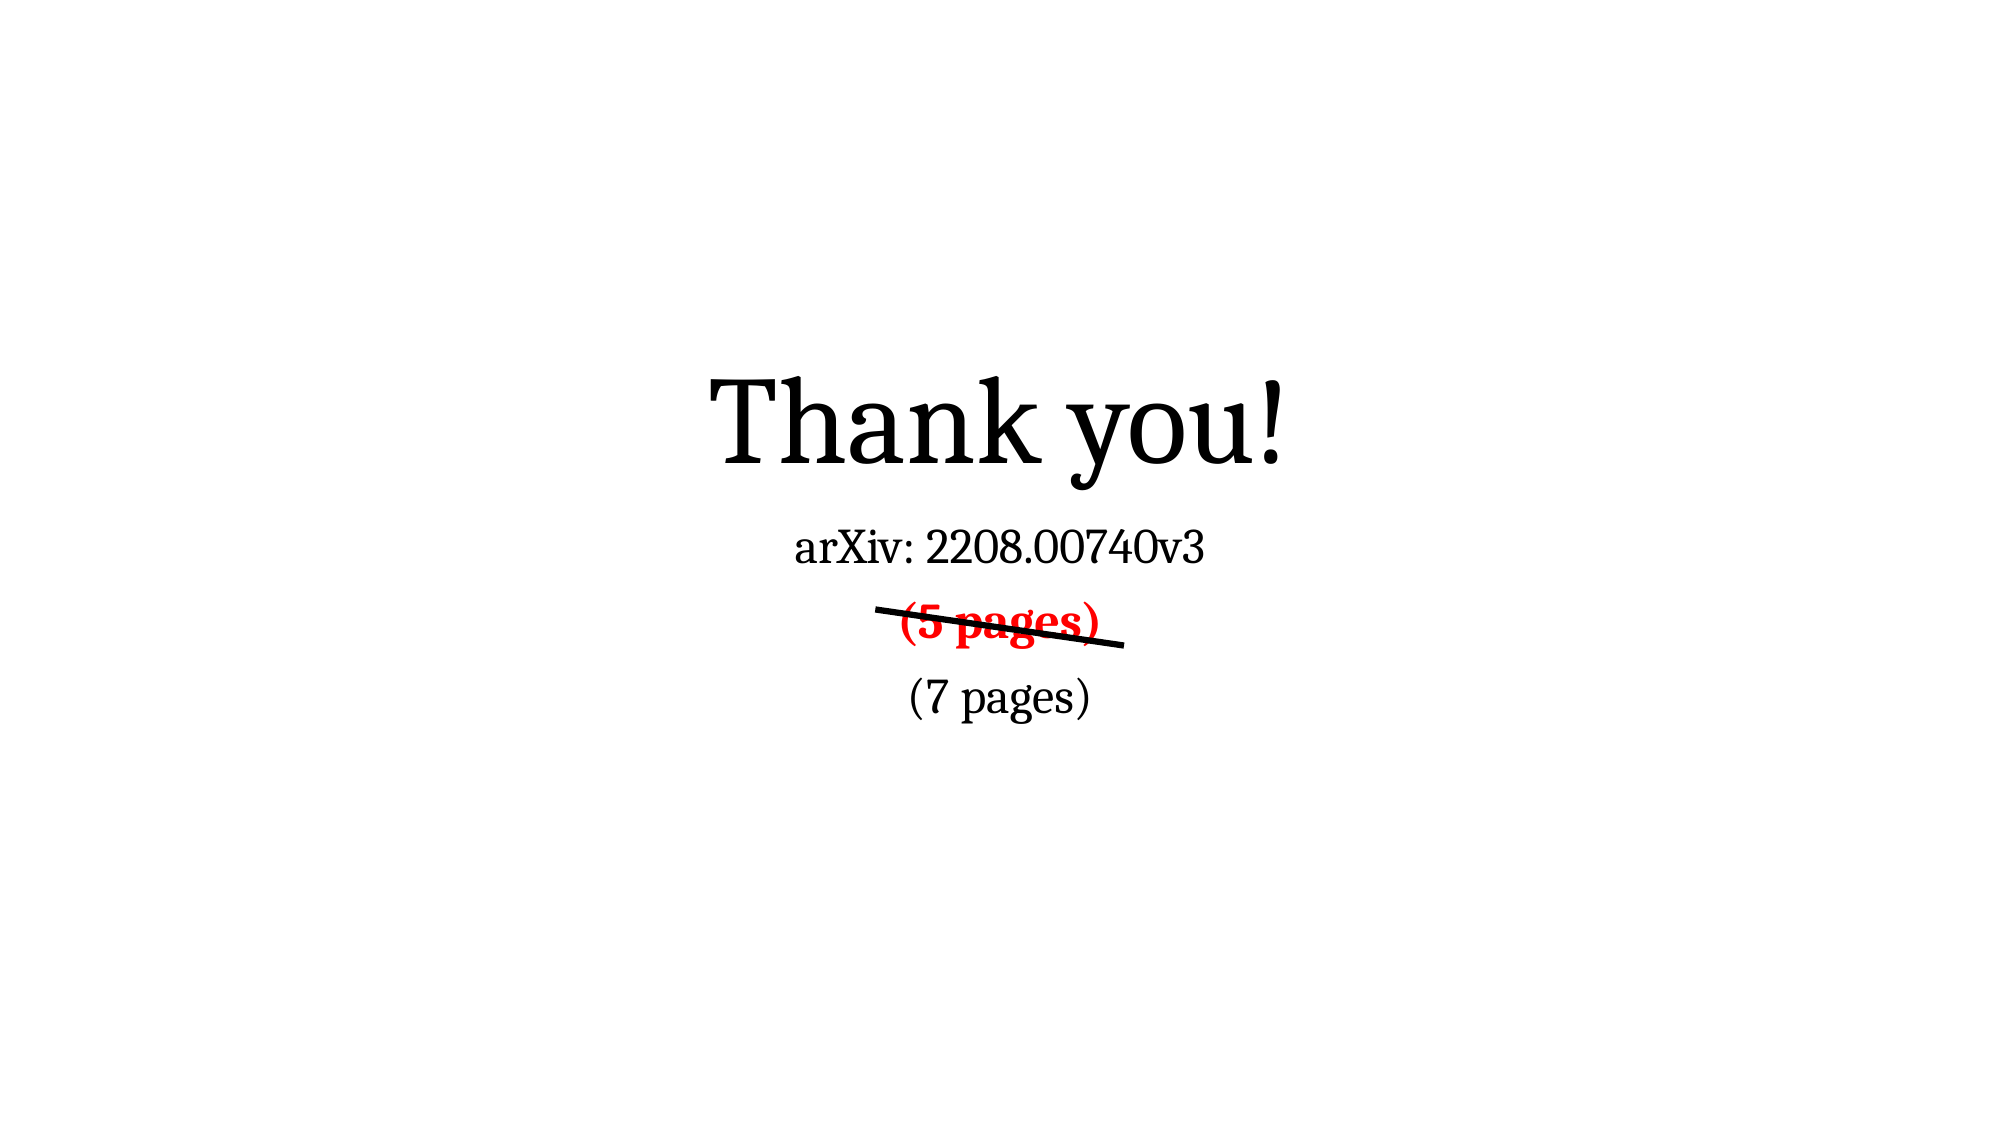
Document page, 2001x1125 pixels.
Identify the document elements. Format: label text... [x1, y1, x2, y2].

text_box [875, 609, 1124, 646]
title Thank you! [249, 106, 1750, 498]
subtitle arXiv: 2208.00740v3 (5 pages) (7 pages) [249, 513, 1750, 785]
